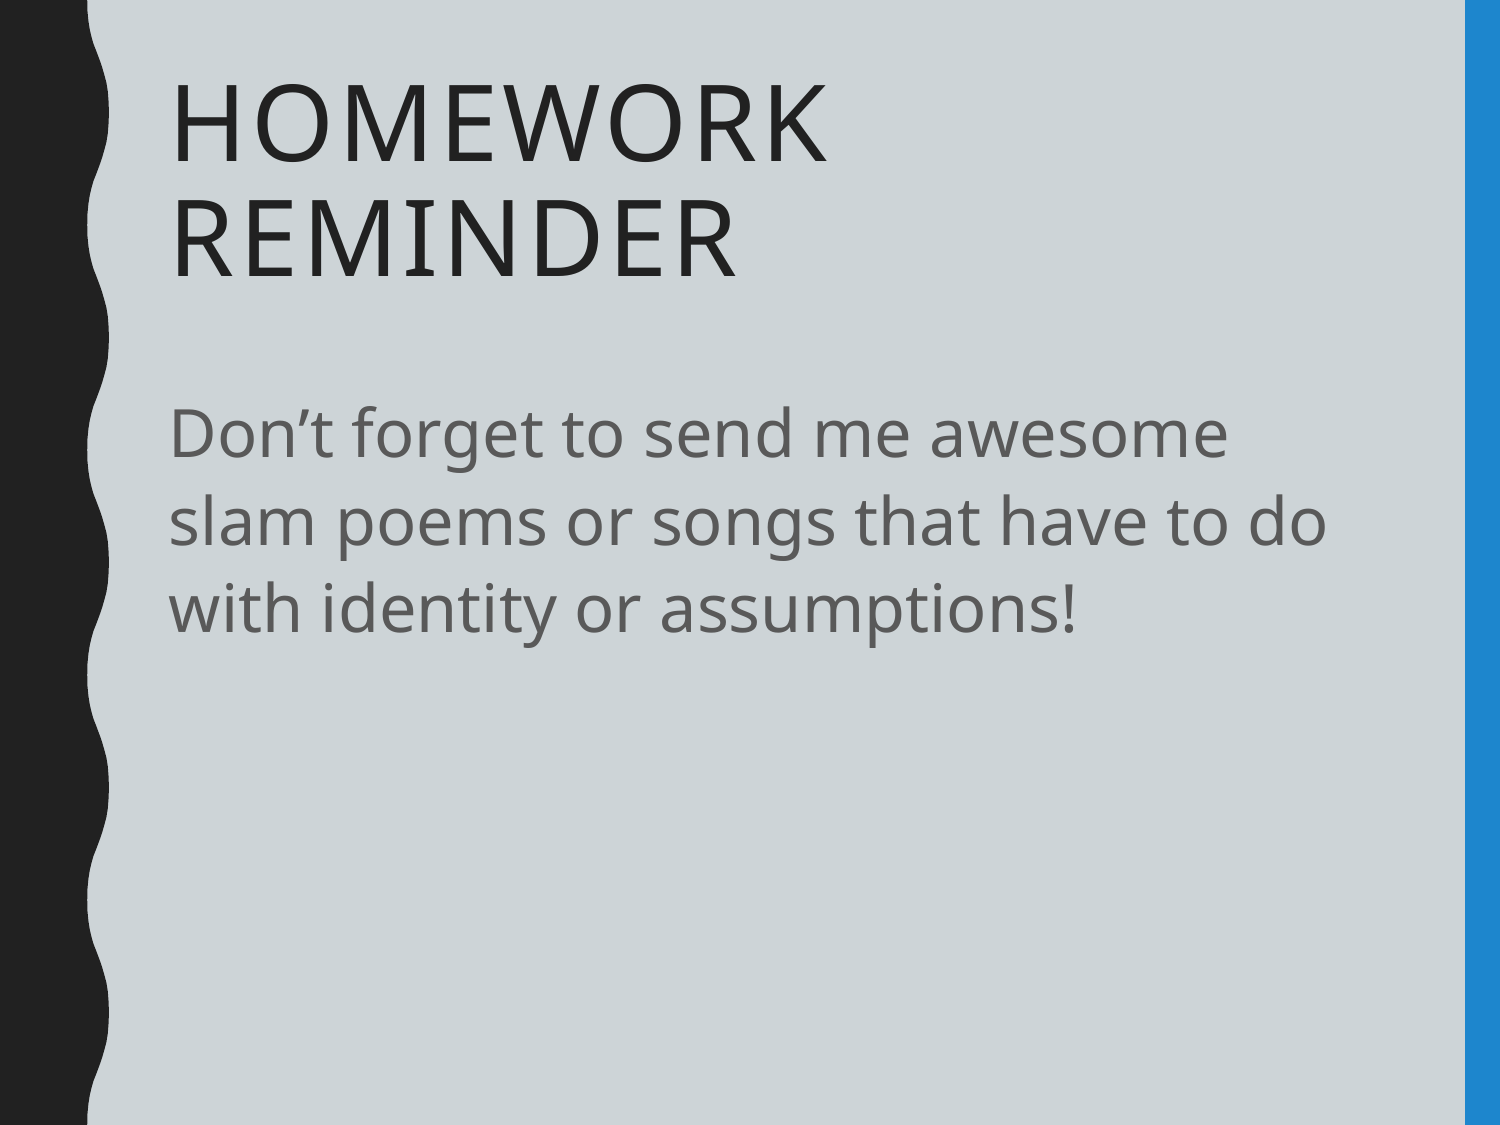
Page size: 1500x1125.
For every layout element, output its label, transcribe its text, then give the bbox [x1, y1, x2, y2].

title Homework Reminder [154, 62, 1407, 308]
list Don’t forget to send me awesome slam poems or songs that have to do with identity or assumptions! [154, 375, 1407, 965]
